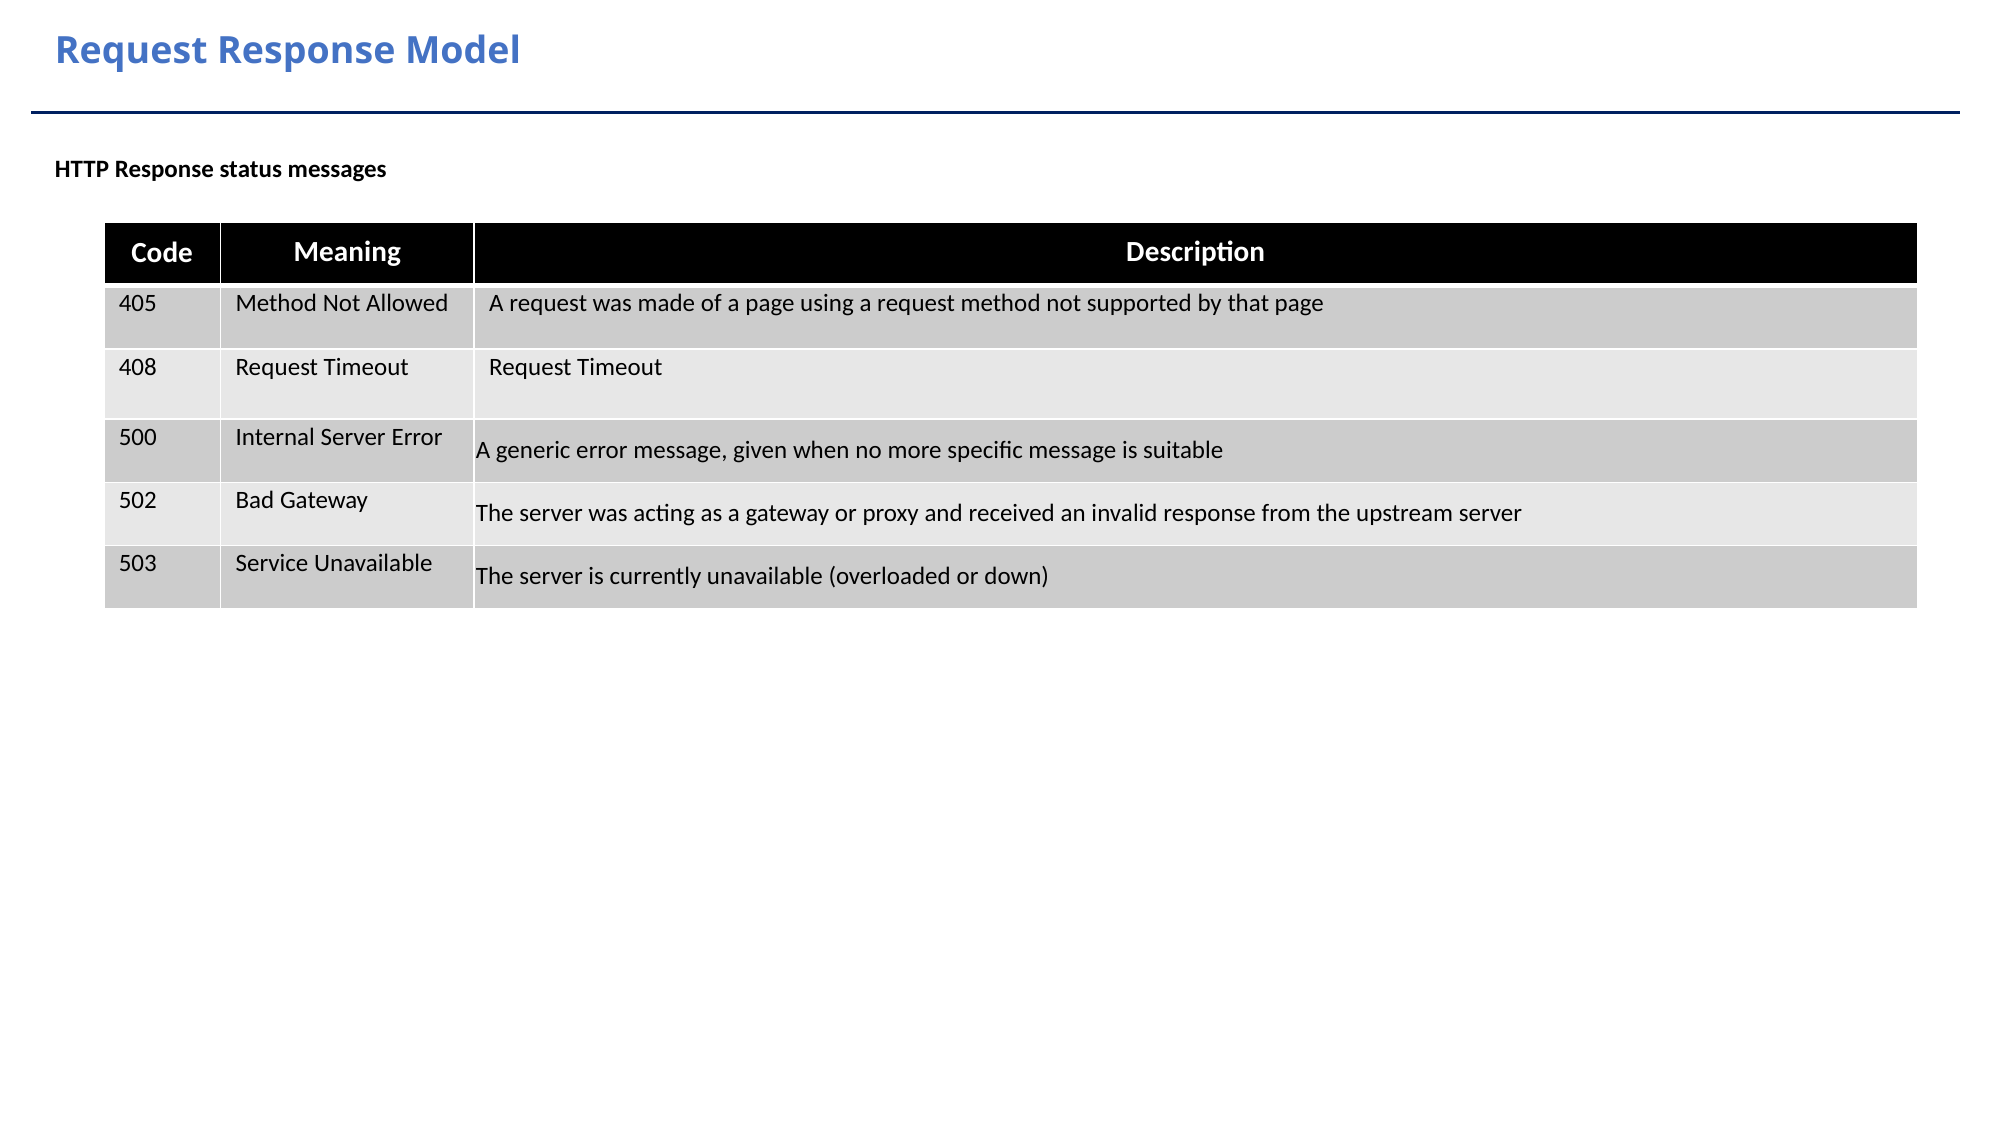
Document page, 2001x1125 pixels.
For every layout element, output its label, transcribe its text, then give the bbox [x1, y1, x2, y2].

text_box Request Response Model [40, 19, 1011, 79]
table_header Description [475, 223, 1917, 283]
table_cell The server was acting as a gateway or proxy and received an invalid response from the upstream server [475, 483, 1917, 545]
table_cell 503 [105, 546, 220, 608]
table_cell 502 [105, 483, 220, 545]
table_cell The server is currently unavailable (overloaded or down) [475, 546, 1917, 608]
table_cell Bad Gateway [221, 483, 473, 545]
table_header Meaning [221, 223, 473, 283]
table_cell Service Unavailable [221, 546, 473, 608]
table_cell A request was made of a page using a request method not supported by that page [475, 288, 1917, 348]
table_cell 408 [105, 350, 220, 418]
table_cell Method Not Allowed [221, 288, 473, 348]
table_cell A generic error message, given when no more specific message is suitable [475, 420, 1917, 482]
table_cell Internal Server Error [221, 420, 473, 482]
table_cell 500 [105, 420, 220, 482]
table_cell 405 [105, 288, 220, 348]
table_cell Request Timeout [221, 350, 473, 418]
table_cell Request Timeout [475, 350, 1917, 418]
table_header Code [105, 223, 220, 283]
text_box HTTP Response status messages [40, 144, 1914, 190]
